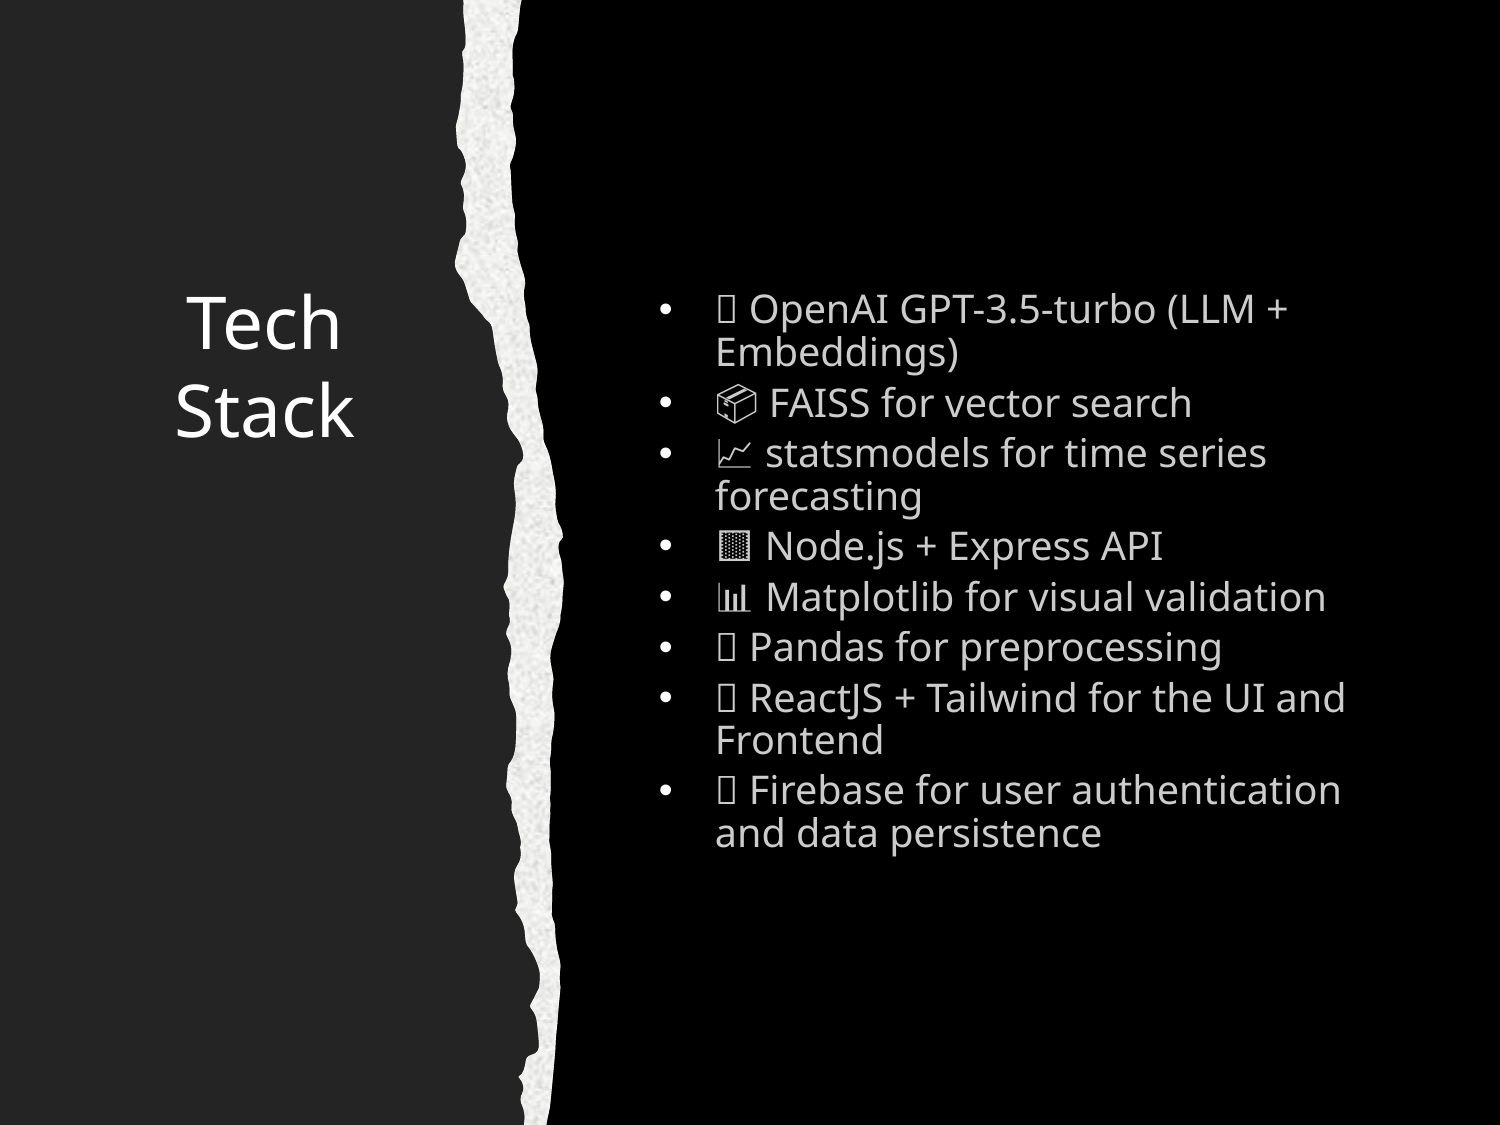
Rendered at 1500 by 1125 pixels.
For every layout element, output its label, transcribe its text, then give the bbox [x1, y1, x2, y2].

text_box [566, 0, 1500, 1125]
list 🧠 OpenAI GPT-3.5-turbo (LLM + Embeddings) 📦 FAISS for vector search 📈 statsmodels for time series forecasting 🟨 Node.js + Express API 📊 Matplotlib for visual validation 📁 Pandas for preprocessing ✅ ReactJS + Tailwind for the UI and Frontend ✅ Firebase for user authentication and data persistence [643, 282, 1400, 931]
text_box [0, 0, 564, 1125]
